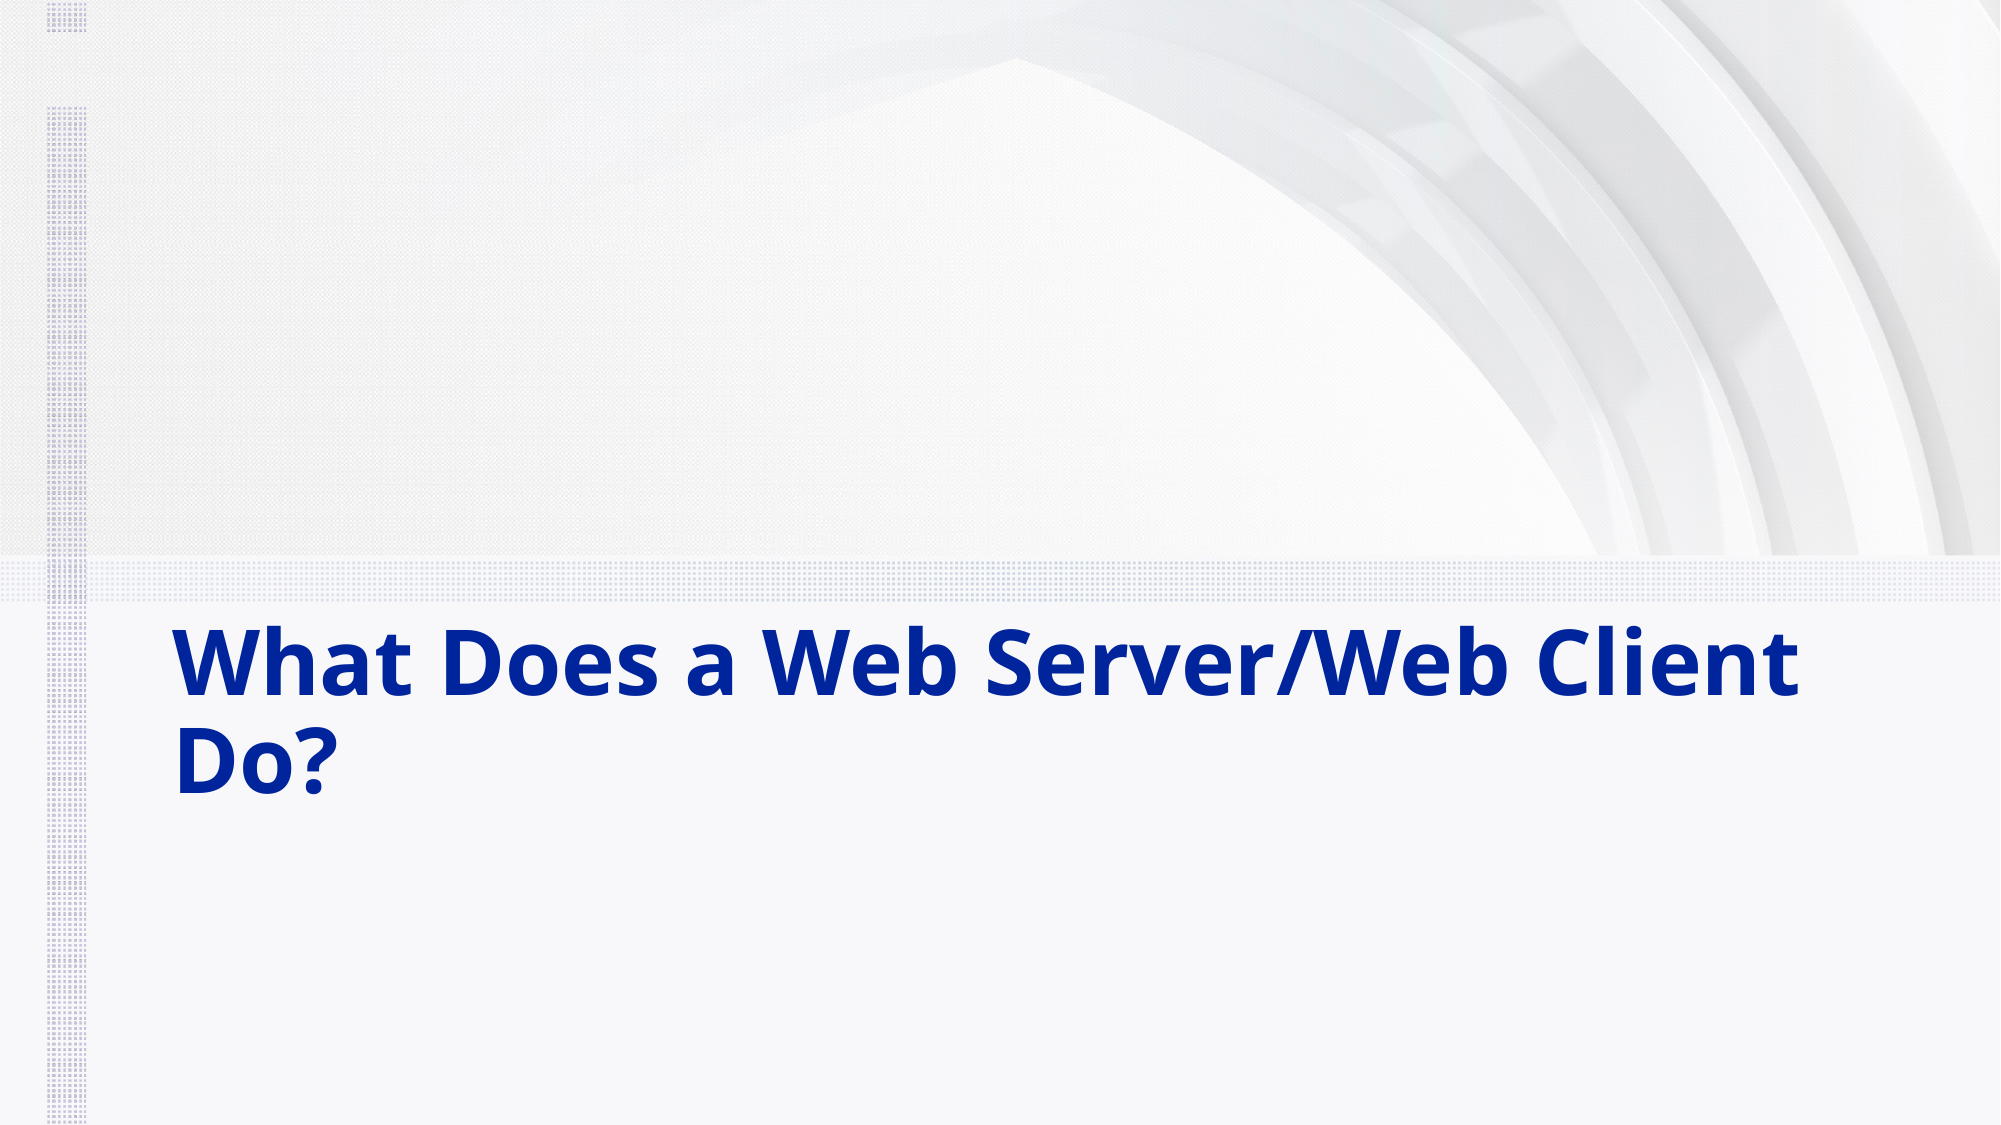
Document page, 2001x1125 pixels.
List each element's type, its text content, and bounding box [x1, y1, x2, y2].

picture [0, 0, 2001, 1125]
title What Does a Web Server/Web Client Do? [157, 609, 1931, 822]
